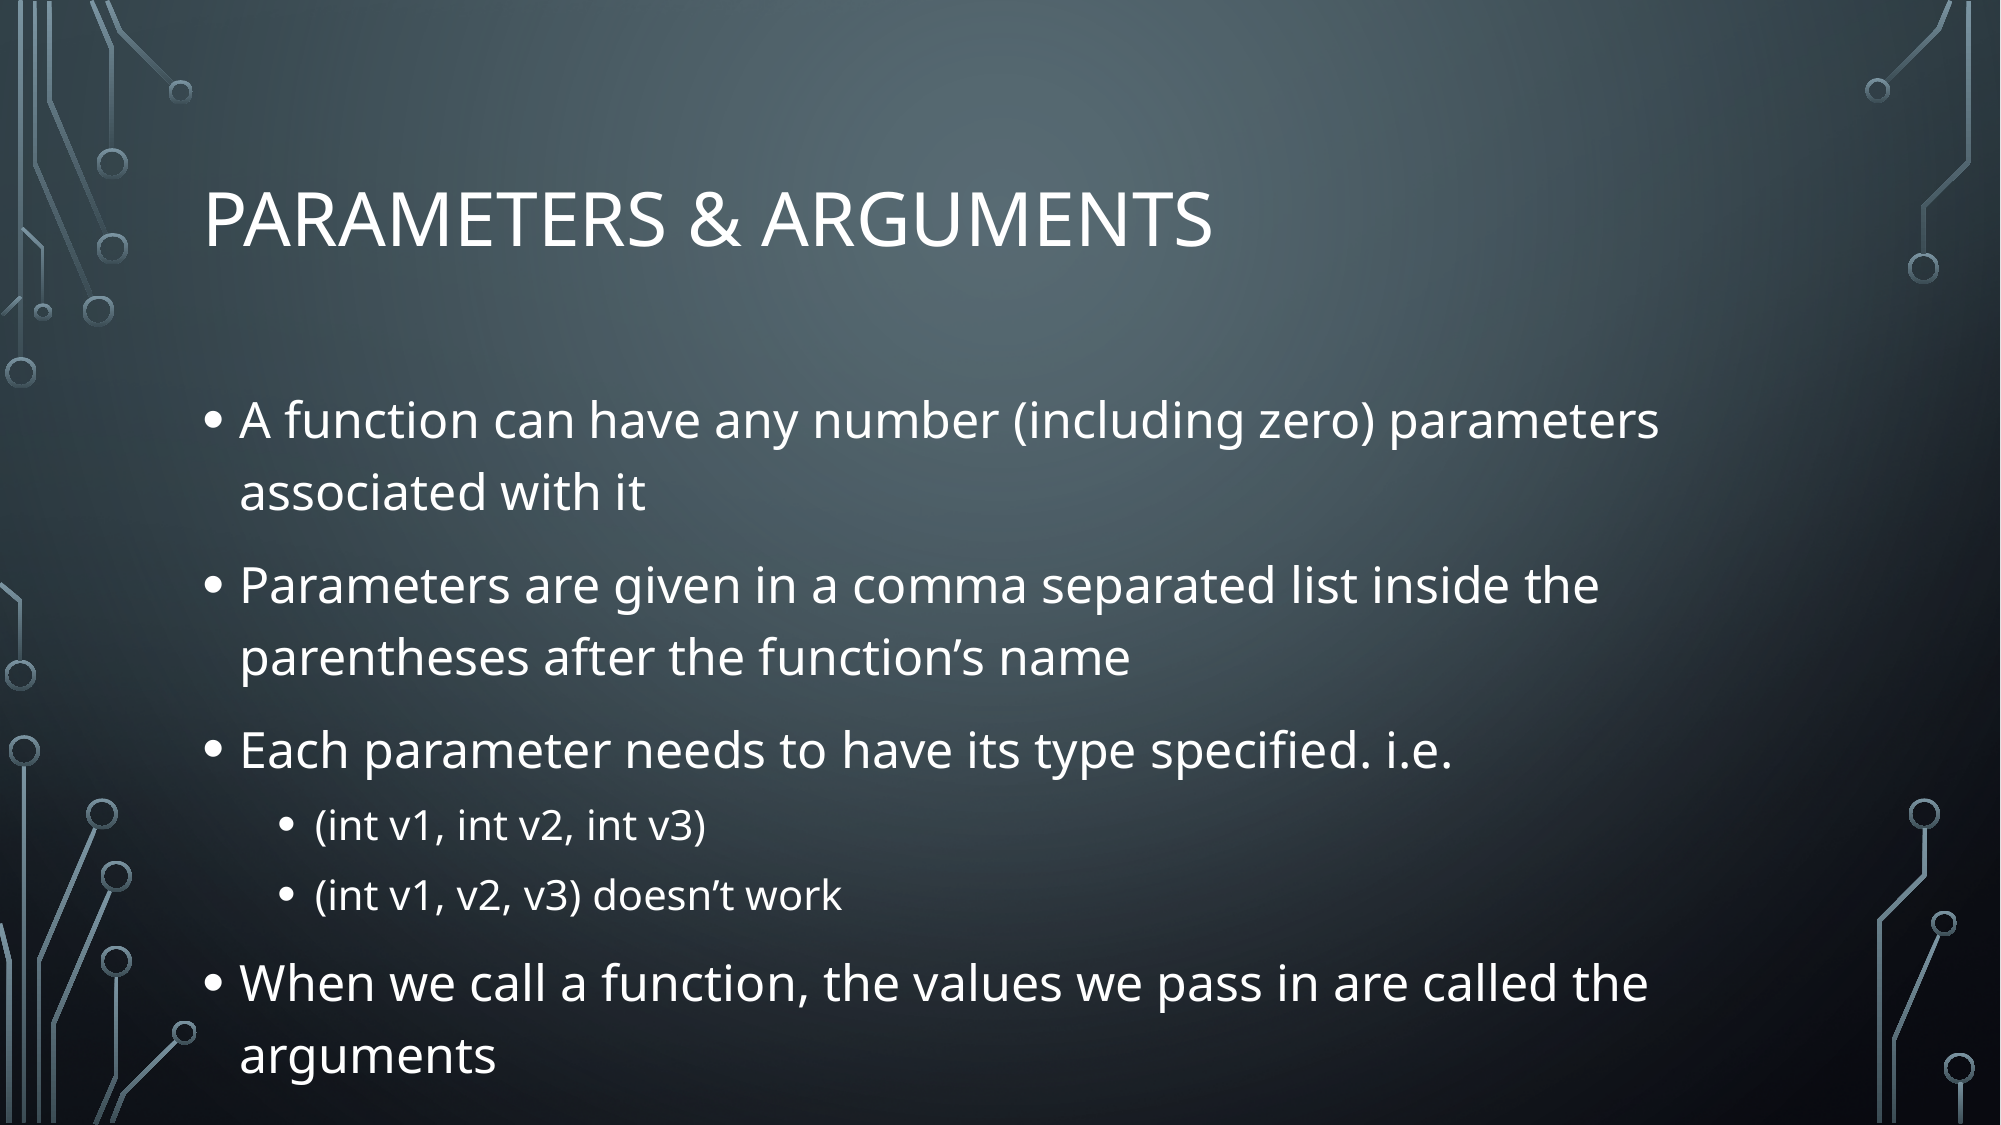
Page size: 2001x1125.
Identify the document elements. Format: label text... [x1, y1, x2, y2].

list A function can have any number (including zero) parameters associated with it Parameters are given in a comma separated list inside the parentheses after the function’s name Each parameter needs to have its type specified. i.e. (int v1, int v2, int v3) (int v1, v2, v3) doesn’t work When we call a function, the values we pass in are called the arguments [187, 369, 1813, 950]
title Parameters & arguments [187, 101, 1813, 344]
